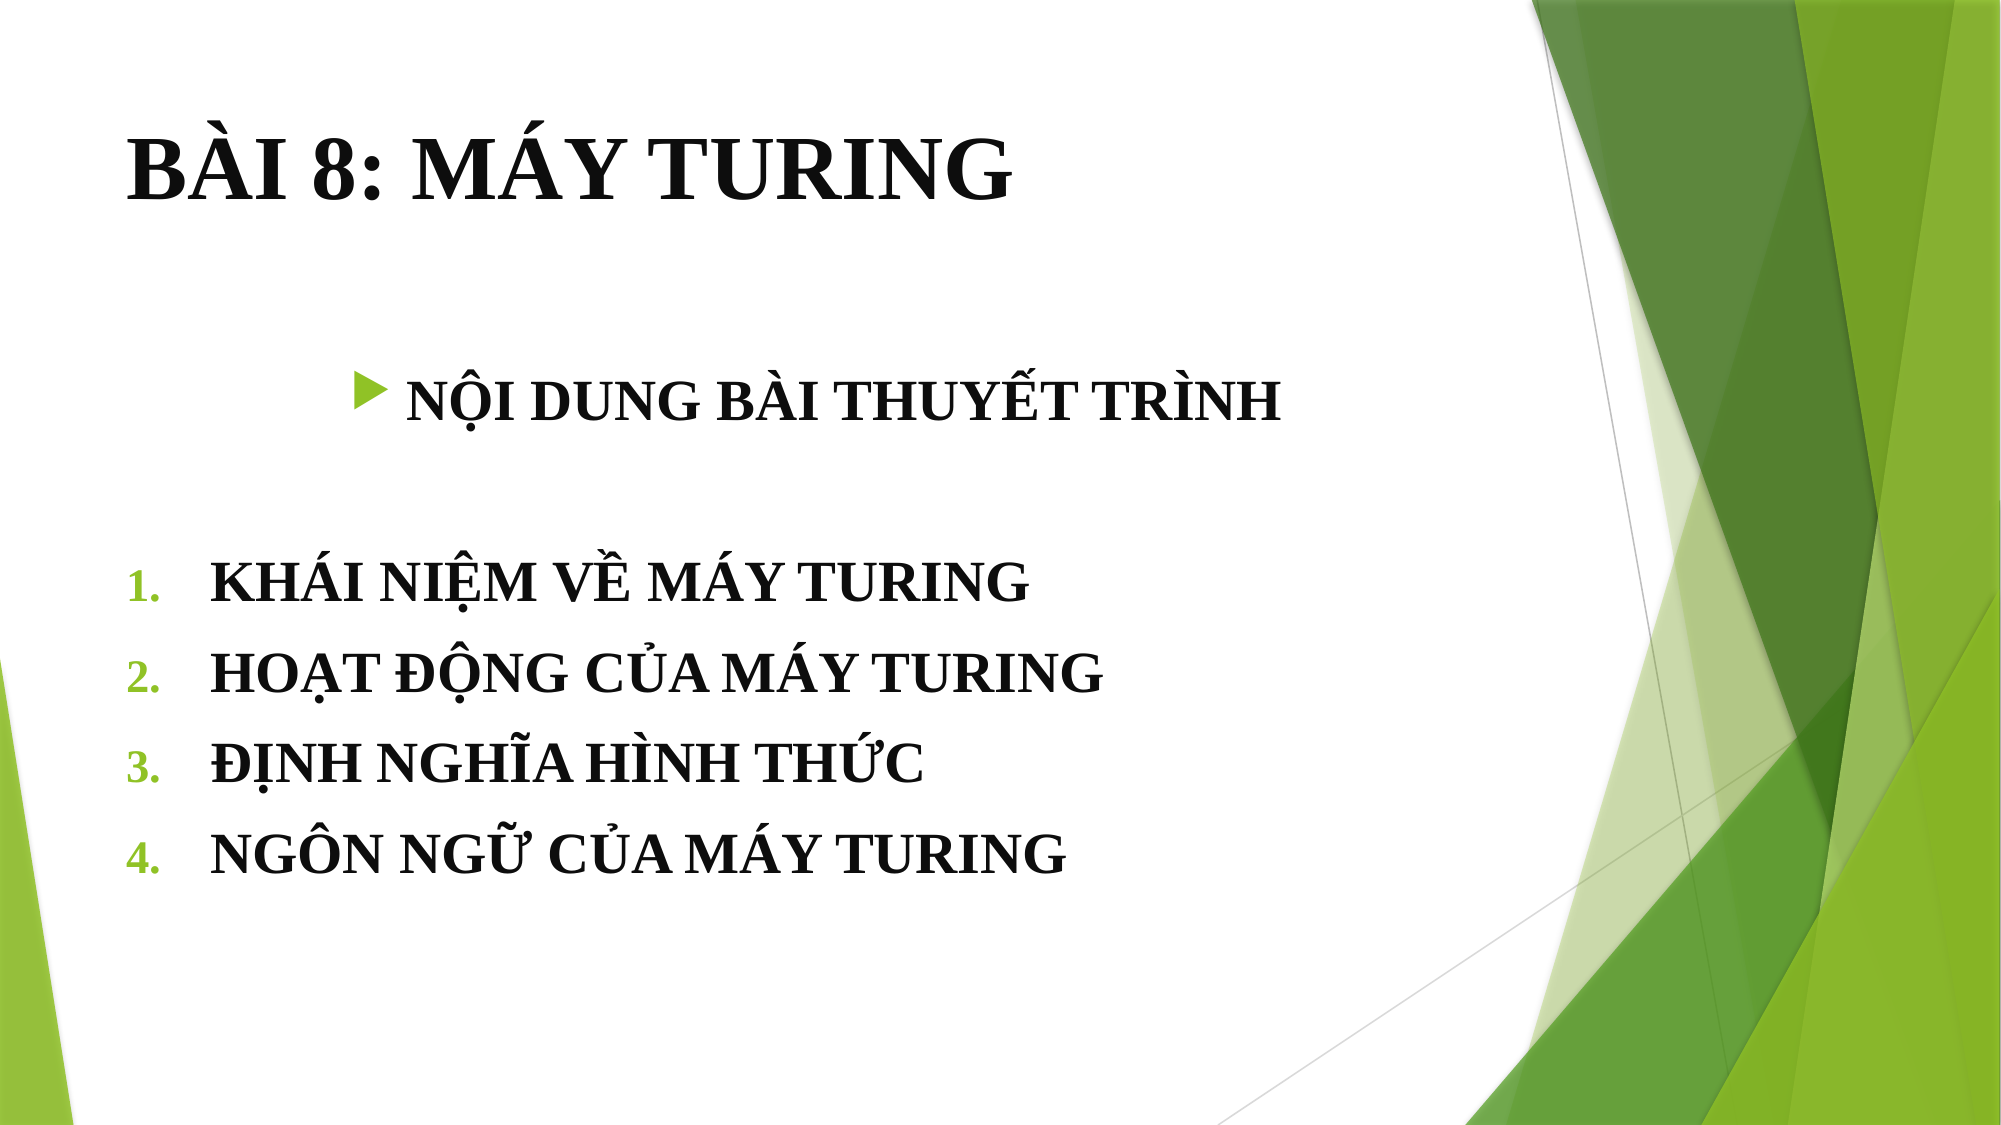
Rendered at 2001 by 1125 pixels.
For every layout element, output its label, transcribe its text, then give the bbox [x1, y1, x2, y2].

list NỘI DUNG BÀI THUYẾT TRÌNH KHÁI NIỆM VỀ MÁY TURING HOẠT ĐỘNG CỦA MÁY TURING ĐỊNH NGHĨA HÌNH THỨC NGÔN NGỮ CỦA MÁY TURING [111, 354, 1522, 992]
title BÀI 8: MÁY TURING [111, 99, 1522, 317]
